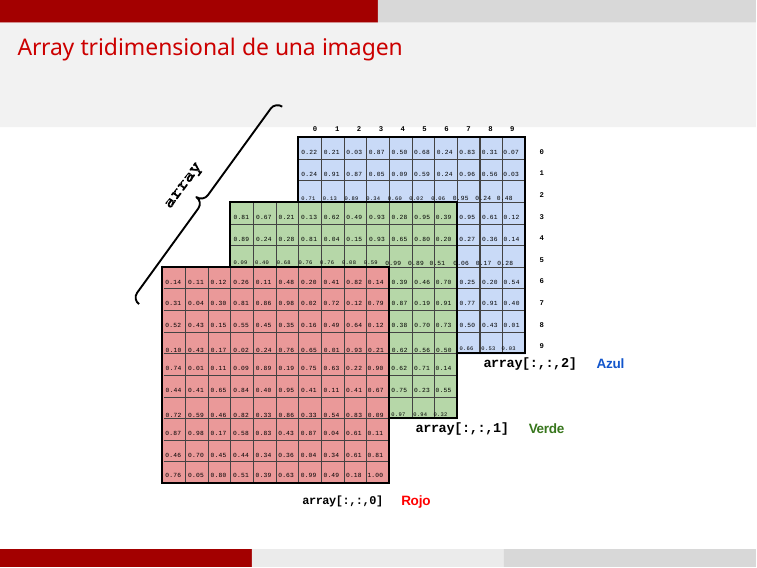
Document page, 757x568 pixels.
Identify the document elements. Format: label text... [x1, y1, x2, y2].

text_box 0 1 2 3 4 5 6 7 8 9 [310, 121, 524, 133]
text_box array[:,:,0] Rojo [296, 493, 452, 510]
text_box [134, 104, 284, 306]
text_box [0, 548, 757, 568]
text_box 0 [537, 144, 547, 156]
text_box 8 [537, 317, 547, 329]
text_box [160, 134, 528, 486]
text_box [0, 0, 377, 22]
text_box 5 [537, 252, 547, 264]
text_box 1 [537, 165, 547, 178]
text_box 6 [537, 273, 547, 286]
text_box 4 [537, 230, 547, 243]
text_box 2 [537, 187, 547, 199]
text_box Verde [532, 418, 569, 437]
title Array tridimensional de una imagen [0, 22, 756, 128]
text_box 9 [537, 338, 547, 351]
text_box [377, 0, 756, 22]
text_box array[:,:,2] [532, 352, 582, 371]
text_box 7 [537, 295, 547, 307]
text_box Azul [594, 353, 628, 372]
text_box 3 [537, 209, 547, 221]
